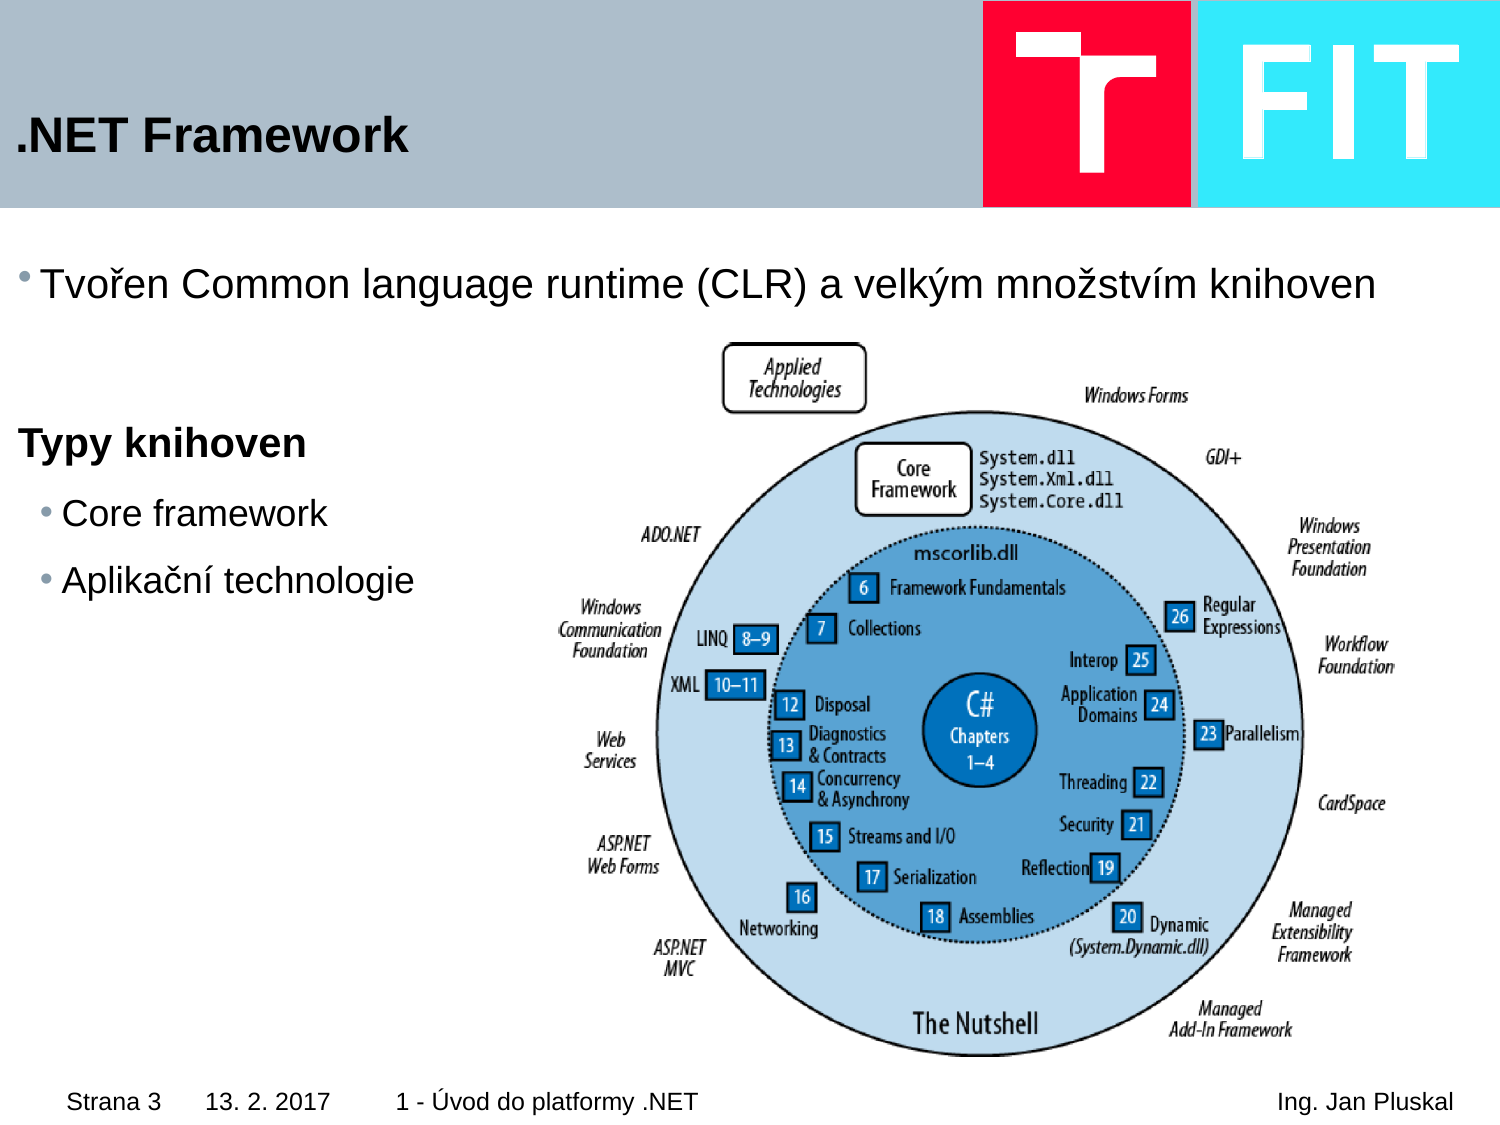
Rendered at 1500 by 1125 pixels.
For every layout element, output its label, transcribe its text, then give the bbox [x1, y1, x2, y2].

list Tvořen Common language runtime (CLR) a velkým množstvím knihoven Typy knihoven Core framework Aplikační technologie [17, 231, 1483, 1059]
picture [537, 325, 1412, 1074]
title .NET Framework [0, 0, 984, 208]
